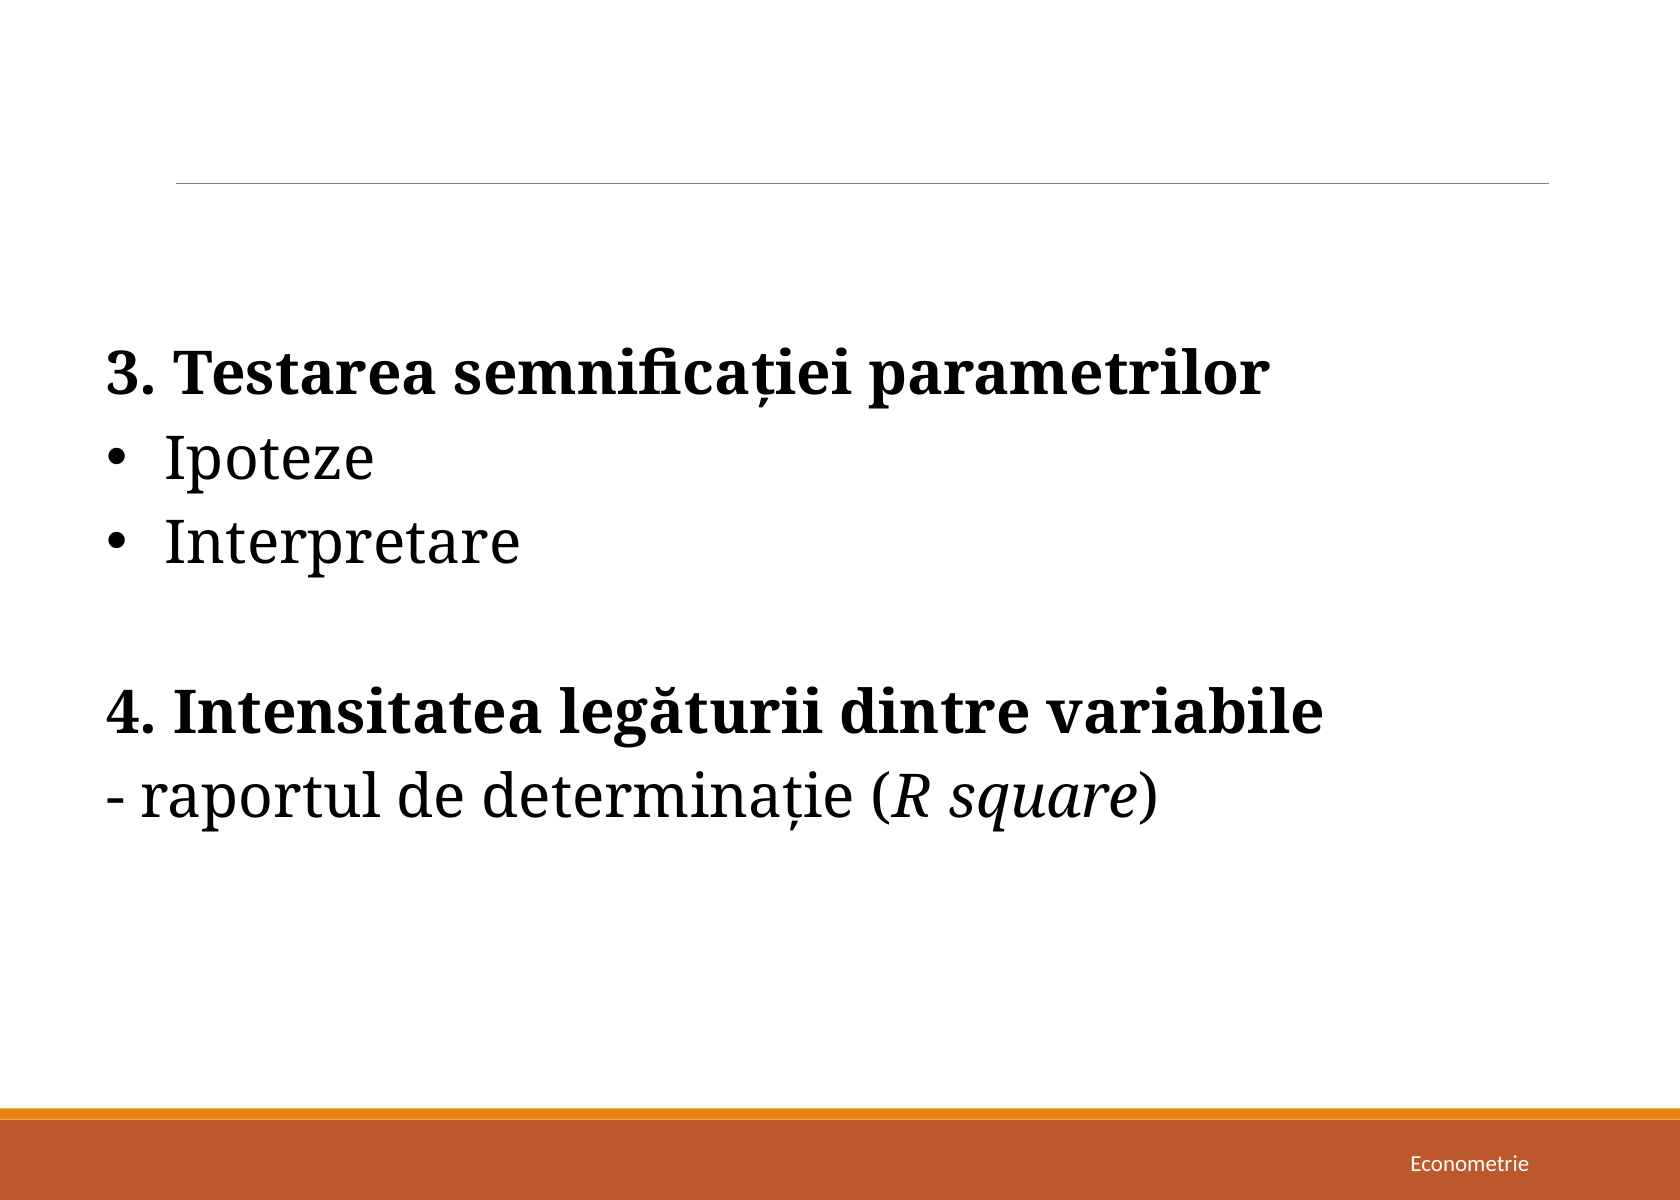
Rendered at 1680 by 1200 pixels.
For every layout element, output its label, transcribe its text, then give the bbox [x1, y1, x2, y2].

text_box 3. Testarea semnificaţiei parametrilor Ipoteze Interpretare 4. Intensitatea legăturii dintre variabile - raportul de determinaţie (R square) [90, 326, 1602, 864]
slide_number Econometrie [1364, 1130, 1546, 1195]
